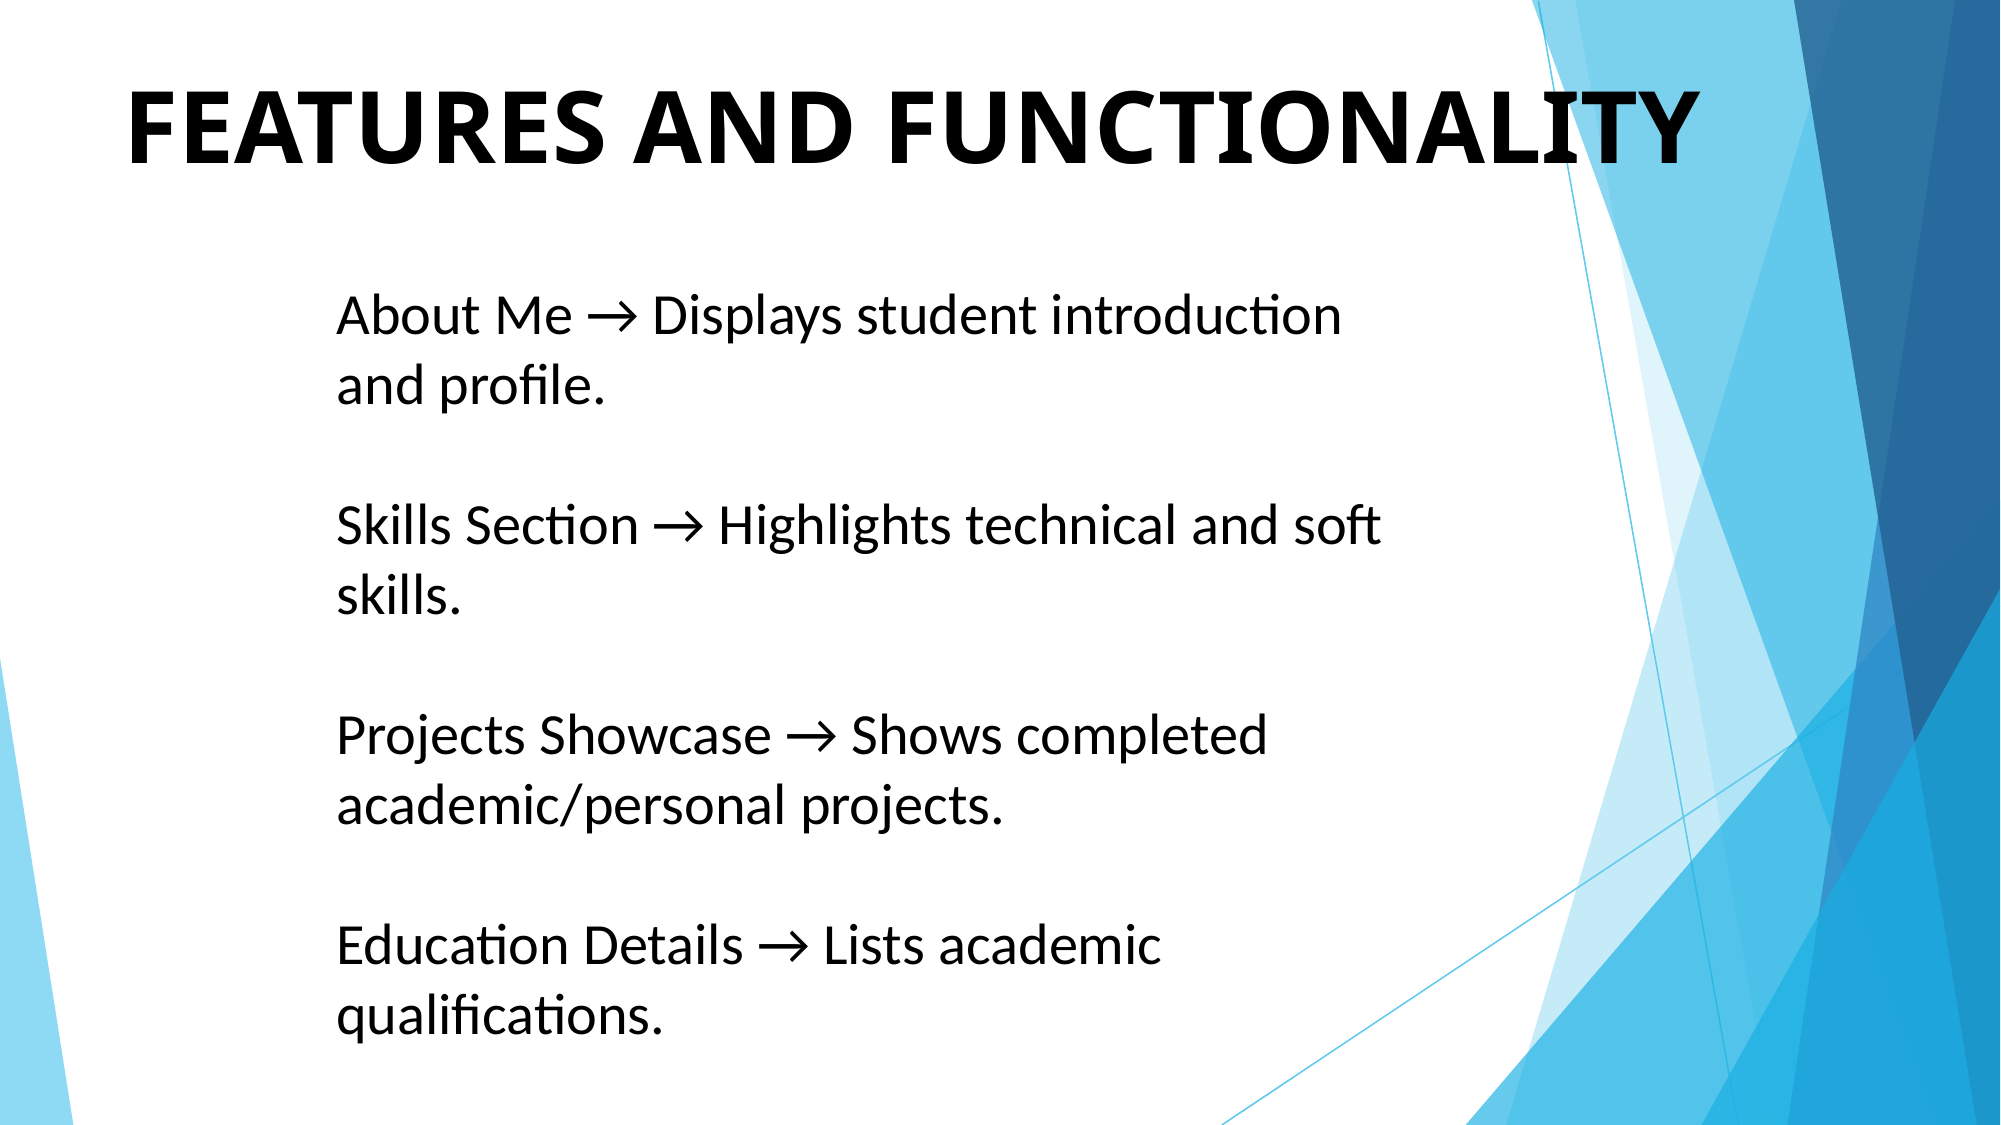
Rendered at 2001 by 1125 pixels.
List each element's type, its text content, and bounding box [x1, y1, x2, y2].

text_box About Me → Displays student introduction and profile. Skills Section → Highlights technical and soft skills. Projects Showcase → Shows completed academic/personal projects. Education Details → Lists academic qualifications. [321, 268, 1451, 1054]
title FEATURES AND FUNCTIONALITY [123, 63, 1877, 182]
